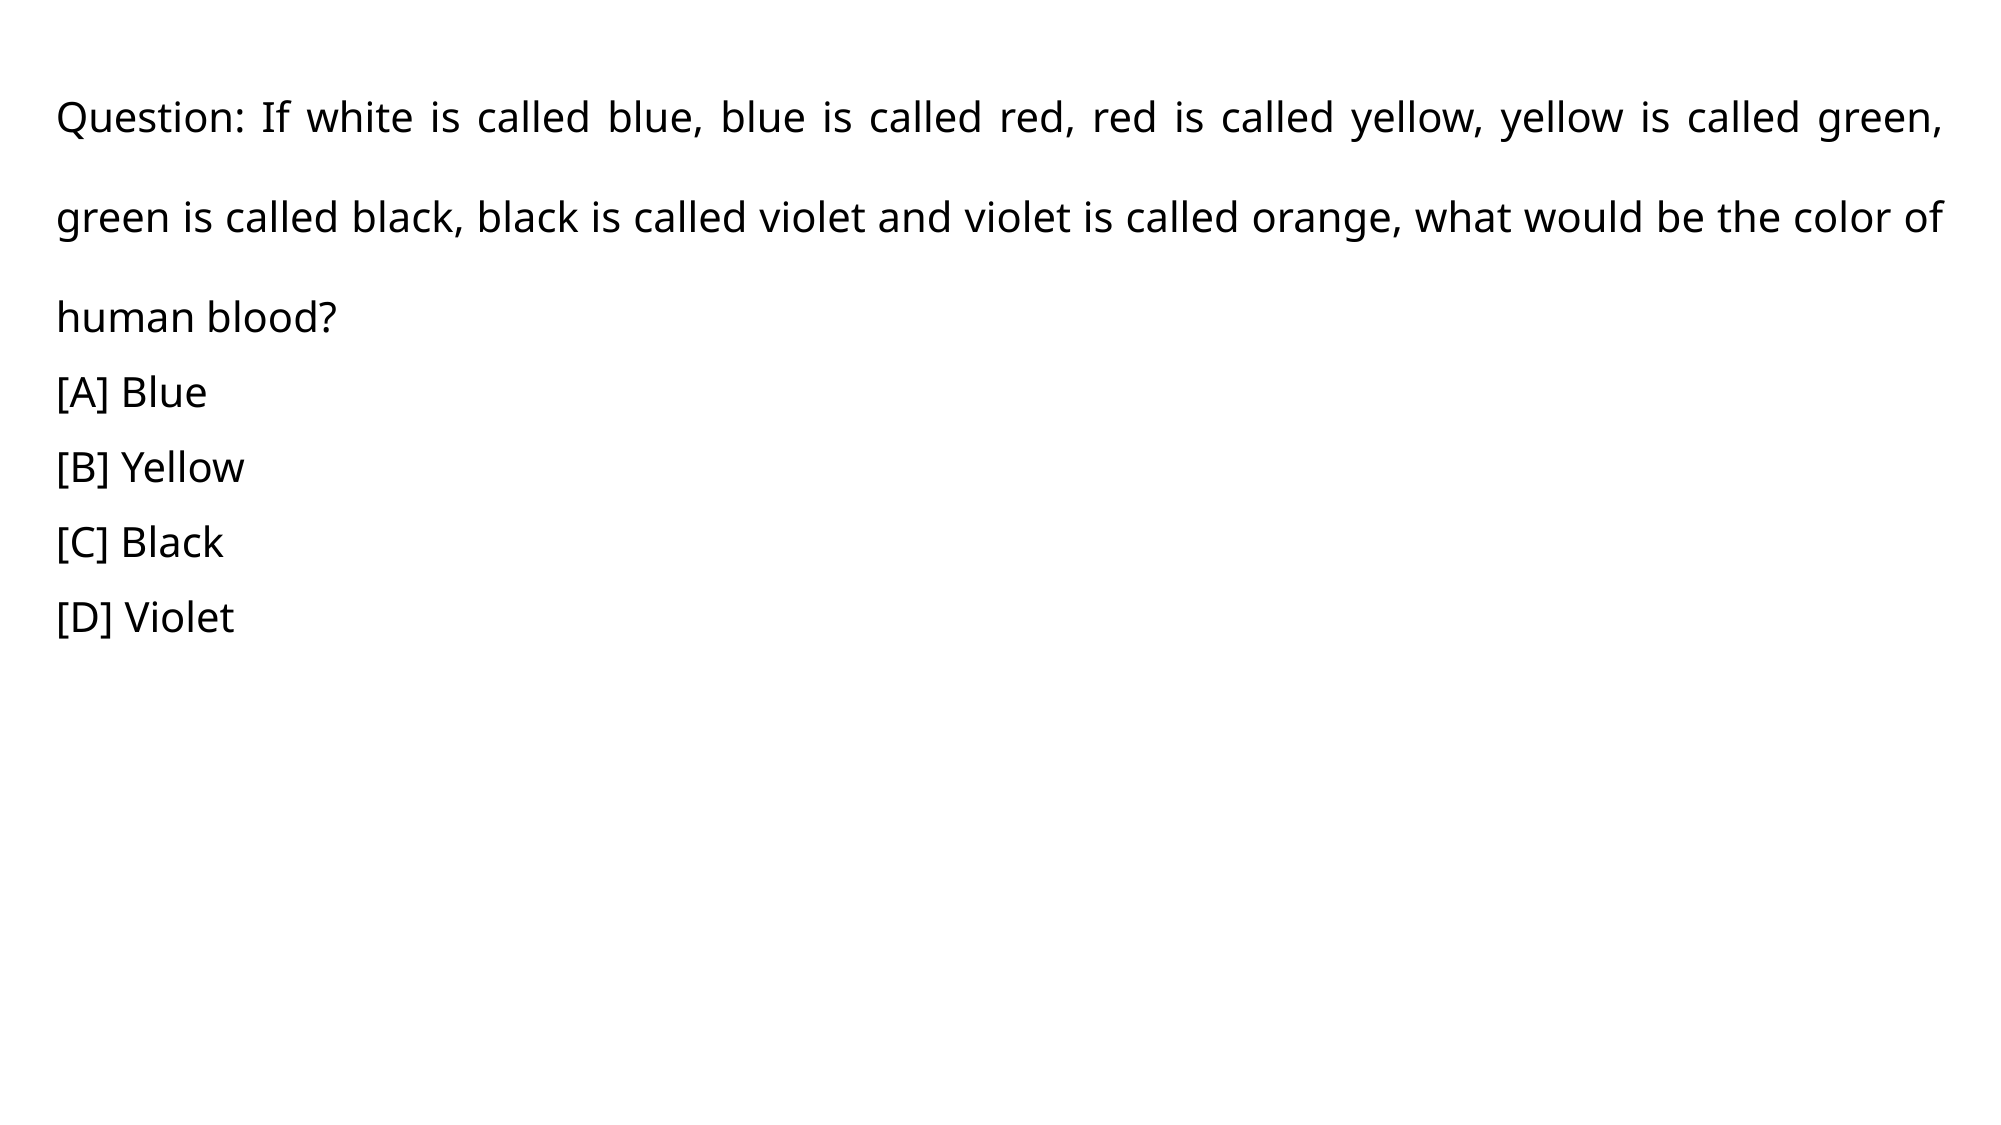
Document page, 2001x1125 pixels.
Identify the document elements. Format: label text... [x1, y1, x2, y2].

text_box Question: If white is called blue, blue is called red, red is called yellow, yellow is called green, green is called black, black is called violet and violet is called orange, what would be the color of human blood? [A] Blue [B] Yellow [C] Black [D] Violet [41, 33, 1960, 716]
